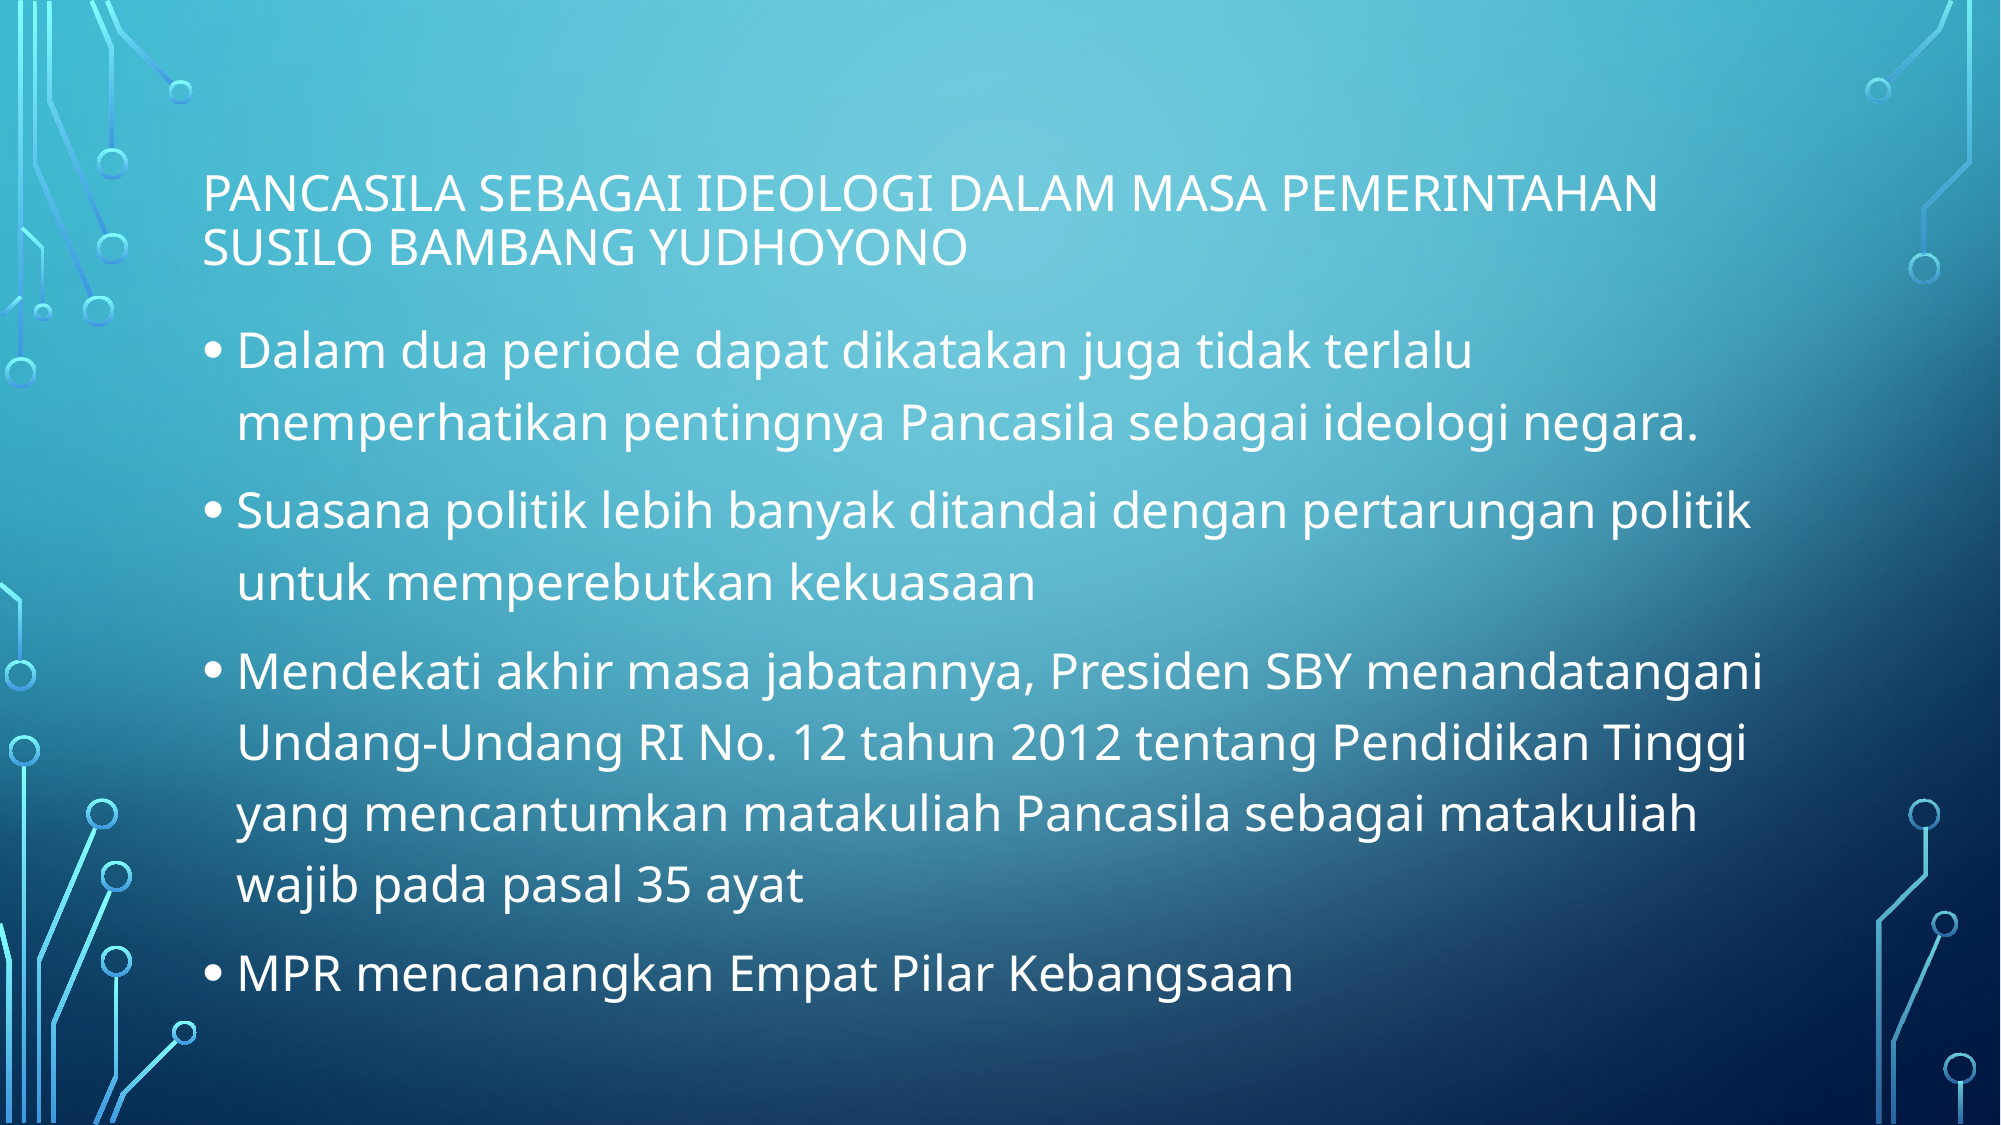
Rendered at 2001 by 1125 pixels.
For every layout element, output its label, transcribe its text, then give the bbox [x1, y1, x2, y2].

list Dalam dua periode dapat dikatakan juga tidak terlalu memperhatikan pentingnya Pancasila sebagai ideologi negara. Suasana politik lebih banyak ditandai dengan pertarungan politik untuk memperebutkan kekuasaan Mendekati akhir masa jabatannya, Presiden SBY menandatangani Undang-Undang RI No. 12 tahun 2012 tentang Pendidikan Tinggi yang mencantumkan matakuliah Pancasila sebagai matakuliah wajib pada pasal 35 ayat MPR mencanangkan Empat Pilar Kebangsaan [187, 299, 1813, 1024]
title Pancasila sebagai ideologi dalam masa pemerintahan Susilo Bambang Yudhoyono [187, 101, 1813, 299]
